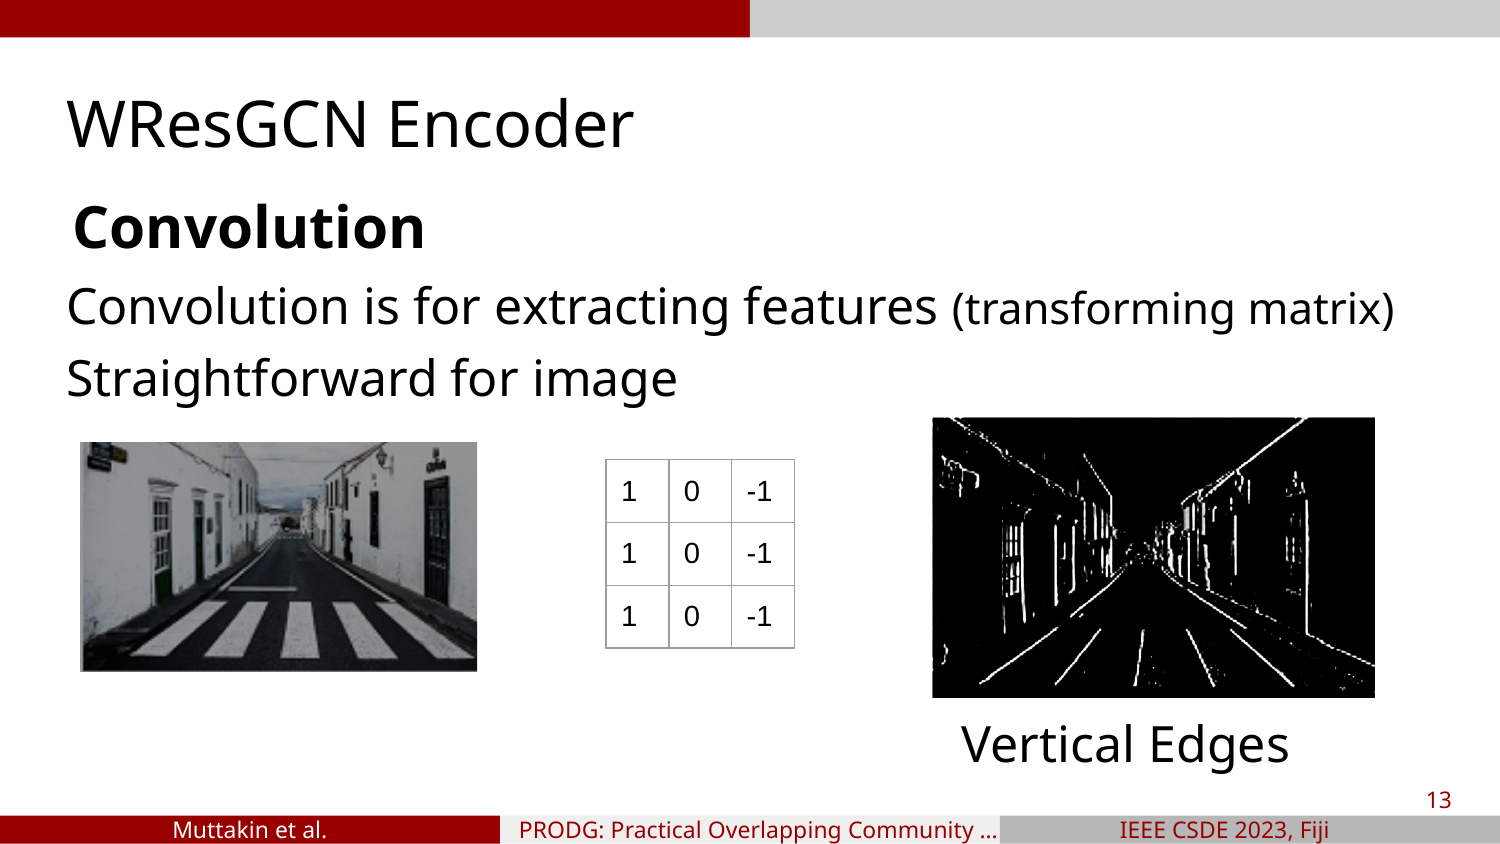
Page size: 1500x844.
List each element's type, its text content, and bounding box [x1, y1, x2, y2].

text_box Convolution [57, 175, 463, 278]
picture [79, 442, 478, 673]
table_cell 1 [607, 586, 668, 647]
table_header 1 [607, 460, 668, 522]
text_box Vertical Edges [946, 705, 1344, 743]
picture [931, 416, 1375, 699]
title WResGCN Encoder [51, 72, 1449, 176]
slide_number ‹#› [1394, 769, 1484, 834]
table_cell 1 [607, 523, 668, 585]
table_cell -1 [732, 586, 794, 647]
list Convolution is for extracting features (transforming matrix) Straightforward for image [51, 259, 1449, 750]
table_cell -1 [732, 523, 794, 585]
table_cell 0 [670, 523, 731, 585]
table_cell 0 [670, 586, 731, 647]
table_header -1 [732, 460, 794, 522]
table_header 0 [670, 460, 731, 522]
